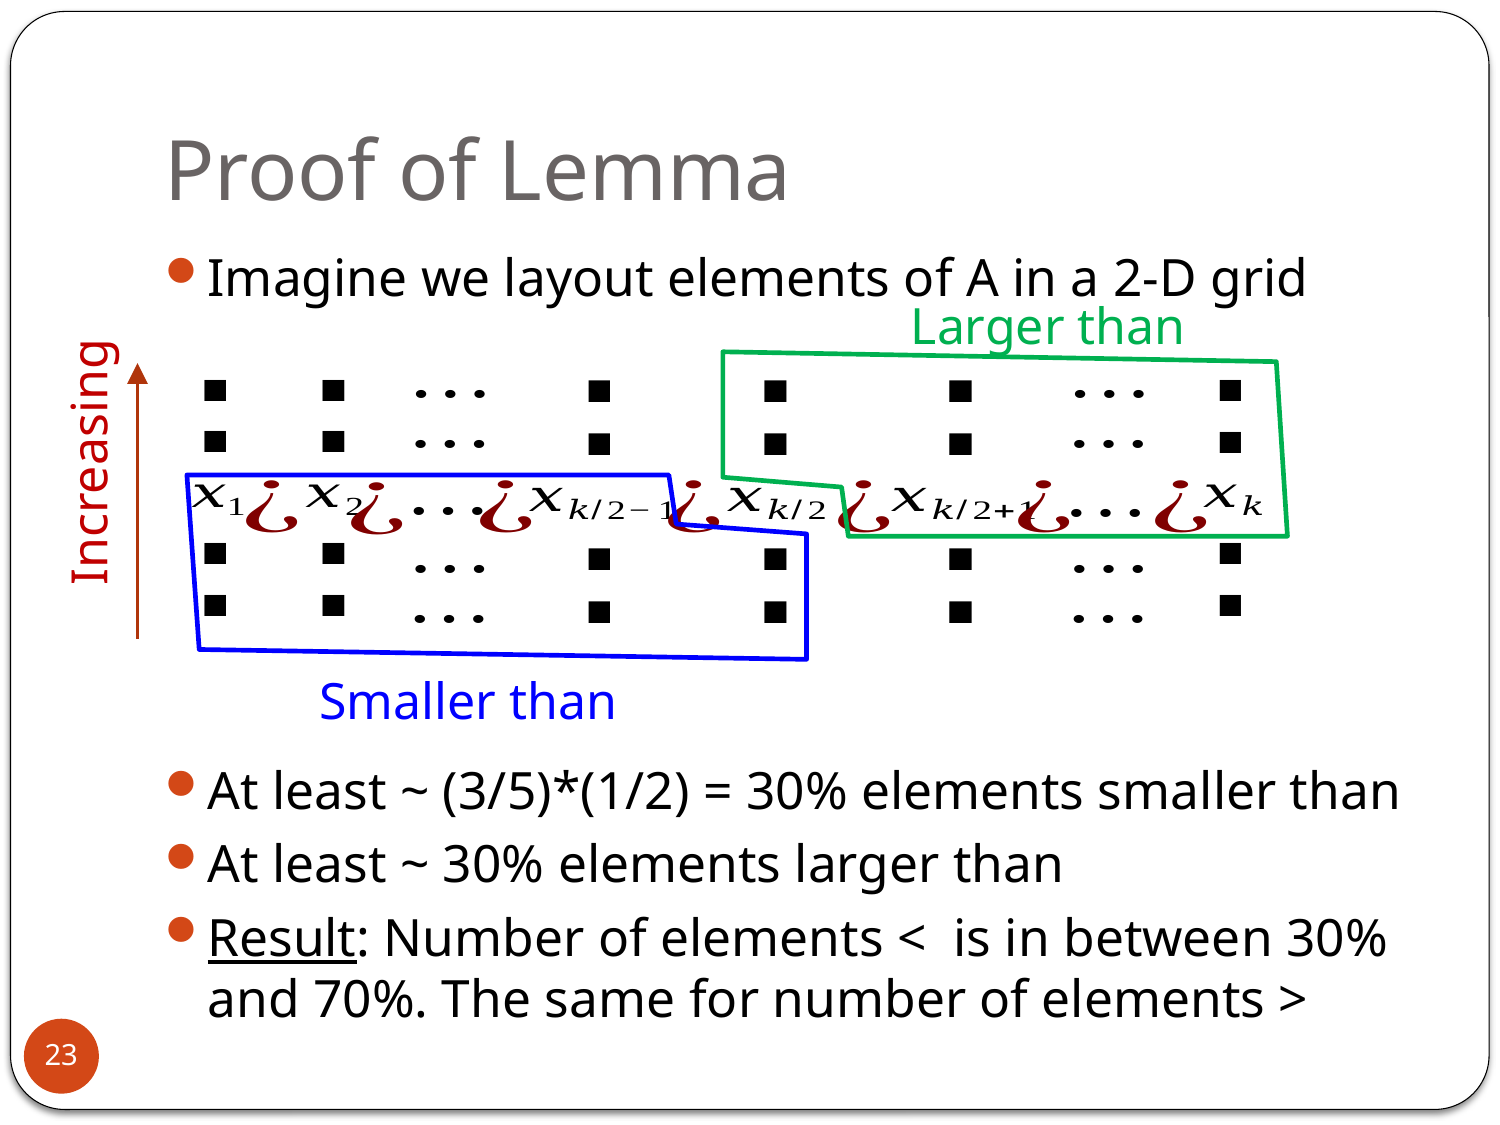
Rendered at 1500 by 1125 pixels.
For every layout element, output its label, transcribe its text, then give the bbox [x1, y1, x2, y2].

slide_number 23 [23, 1018, 99, 1094]
text_box Increasing [50, 402, 132, 601]
text_box [721, 350, 1289, 538]
text_box [185, 473, 808, 661]
title Proof of Lemma [150, 45, 1425, 233]
